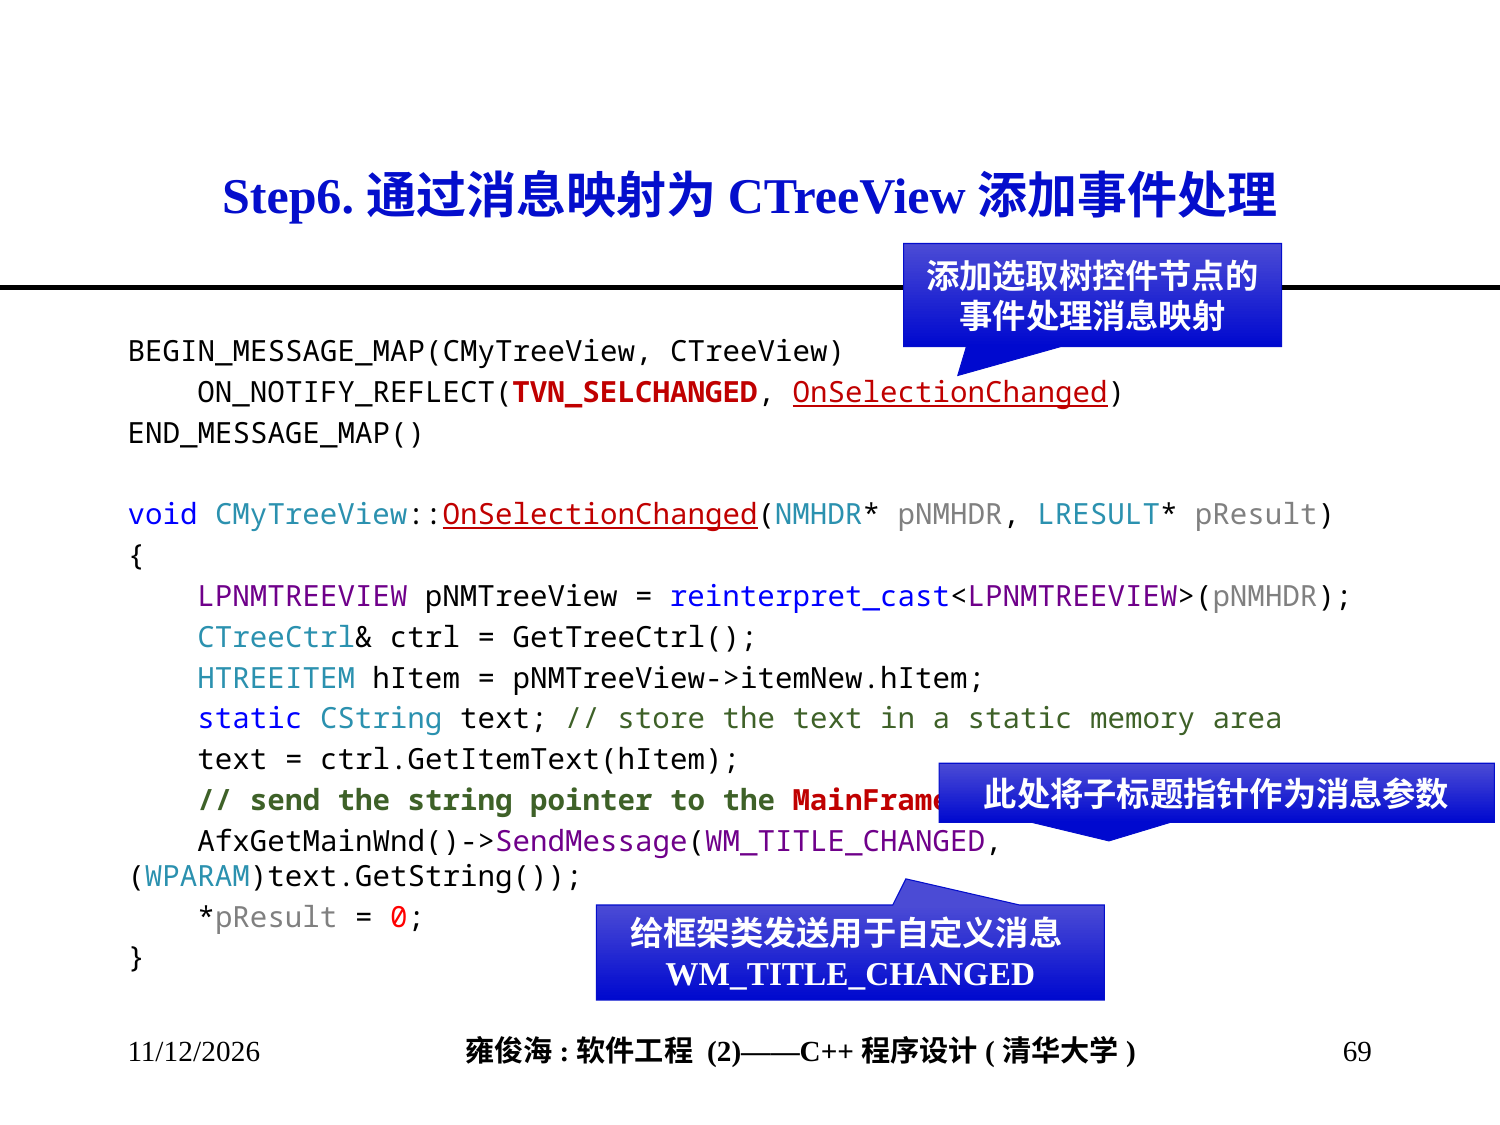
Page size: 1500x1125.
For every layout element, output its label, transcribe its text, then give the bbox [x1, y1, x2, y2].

text_box 添加选取树控件节点的事件处理消息映射 [903, 242, 1283, 377]
title Step6.通过消息映射为CTreeView添加事件处理 [112, 99, 1388, 288]
list BEGIN_MESSAGE_MAP(CMyTreeView, CTreeView) ON_NOTIFY_REFLECT(TVN_SELCHANGED, OnSelectionChanged) END_MESSAGE_MAP() void CMyTreeView::OnSelectionChanged(NMHDR* pNMHDR, LRESULT* pResult) { LPNMTREEVIEW pNMTreeView = reinterpret_cast<LPNMTREEVIEW>(pNMHDR); CTreeCtrl& ctrl = GetTreeCtrl(); HTREEITEM hItem = pNMTreeView->itemNew.hItem; static CString text; // store the text in a static memory area text = ctrl.GetItemText(hItem); // send the string pointer to the MainFrame AfxGetMainWnd()->SendMessage(WM_TITLE_CHANGED, (WPARAM)text.GetString()); *pResult = 0; } [112, 324, 1388, 1000]
text_box 此处将子标题指针作为消息参数 [938, 762, 1495, 842]
text_box 给框架类发送用于自定义消息WM_TITLE_CHANGED [595, 878, 1105, 1001]
slide_number 69 [1074, 1025, 1388, 1100]
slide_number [112, 1025, 425, 1100]
